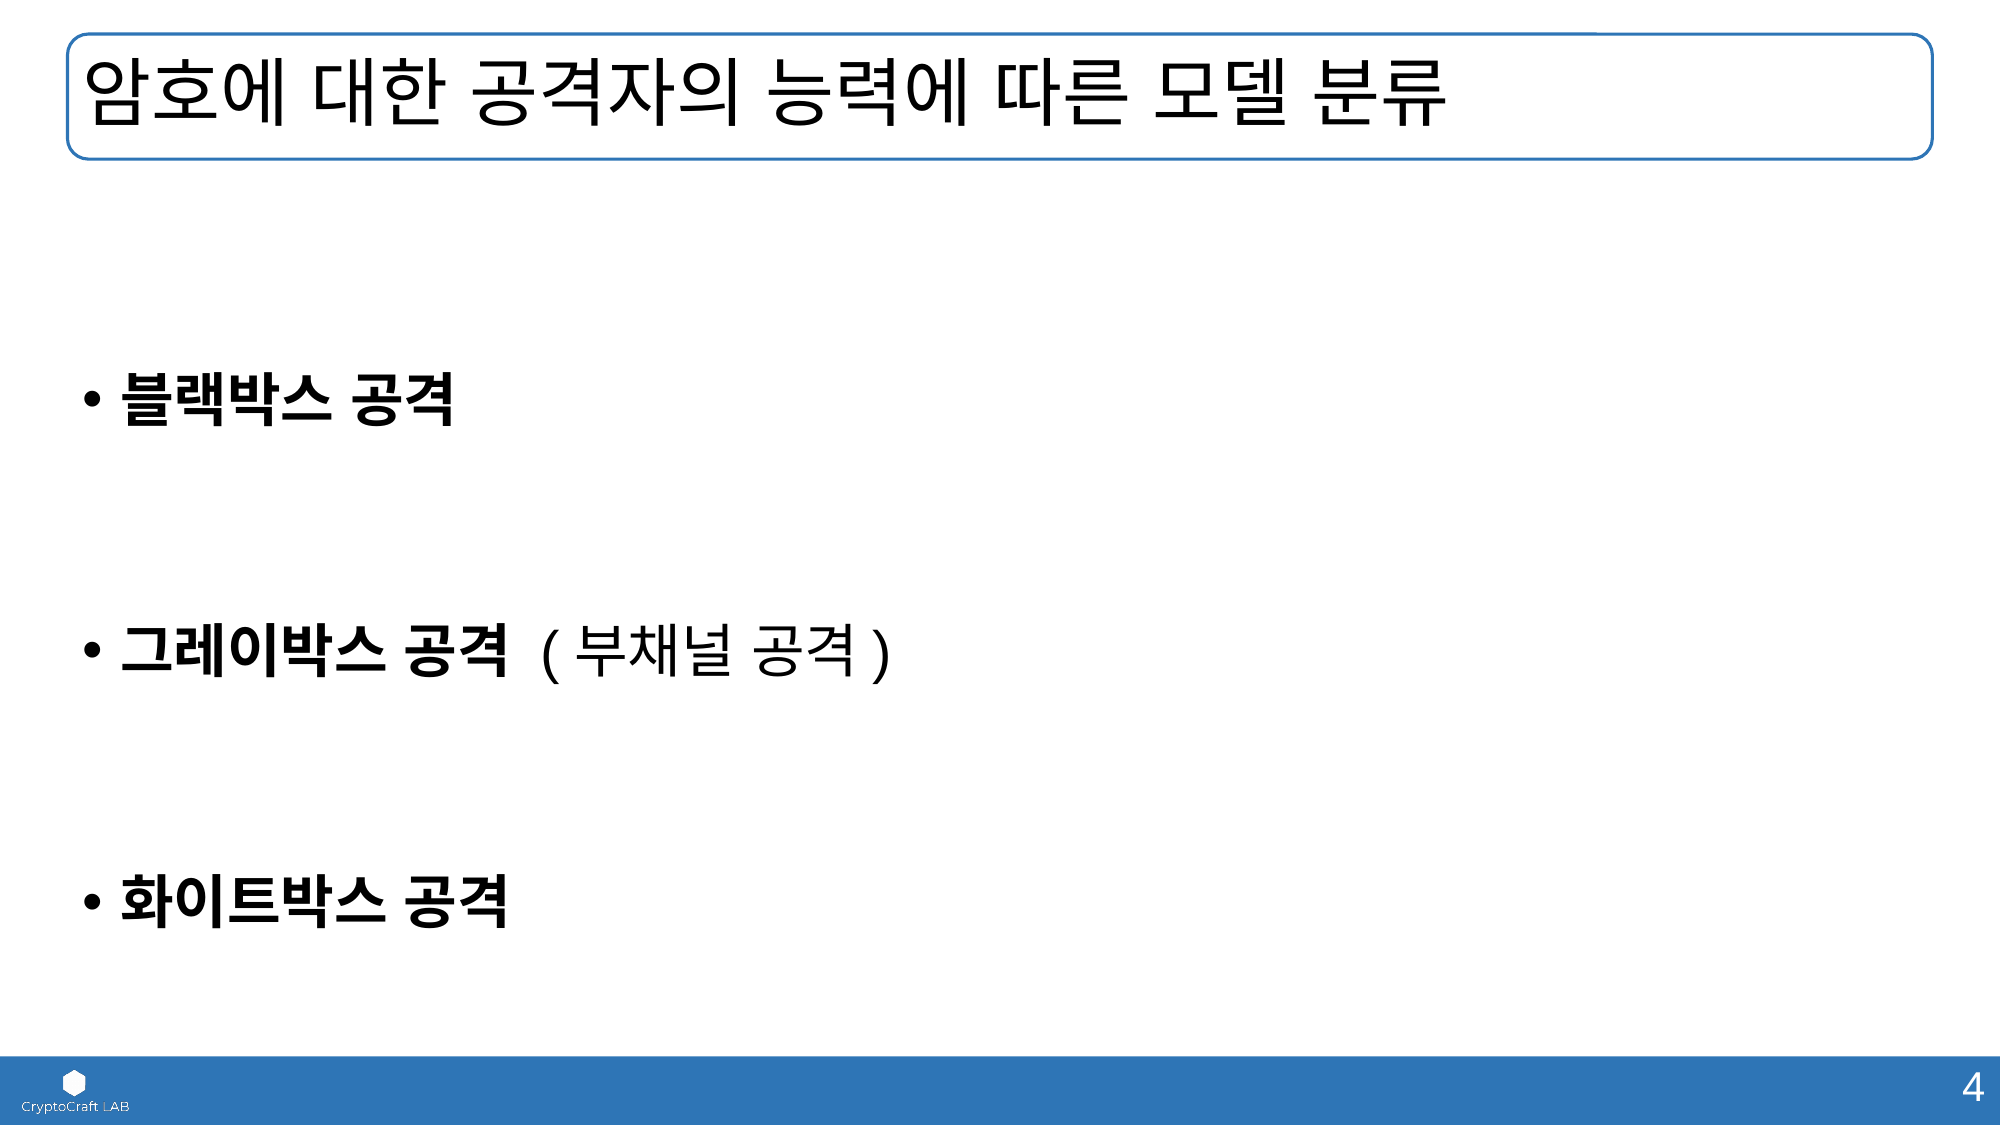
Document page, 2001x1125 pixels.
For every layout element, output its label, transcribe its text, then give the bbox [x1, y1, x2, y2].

title 암호에 대한 공격자의 능력에 따른 모델 분류 [67, 34, 1933, 160]
picture [13, 1061, 138, 1123]
list 블랙박스 공격 그레이박스 공격 (부채널 공격) 화이트박스 공격 [67, 189, 1933, 1019]
